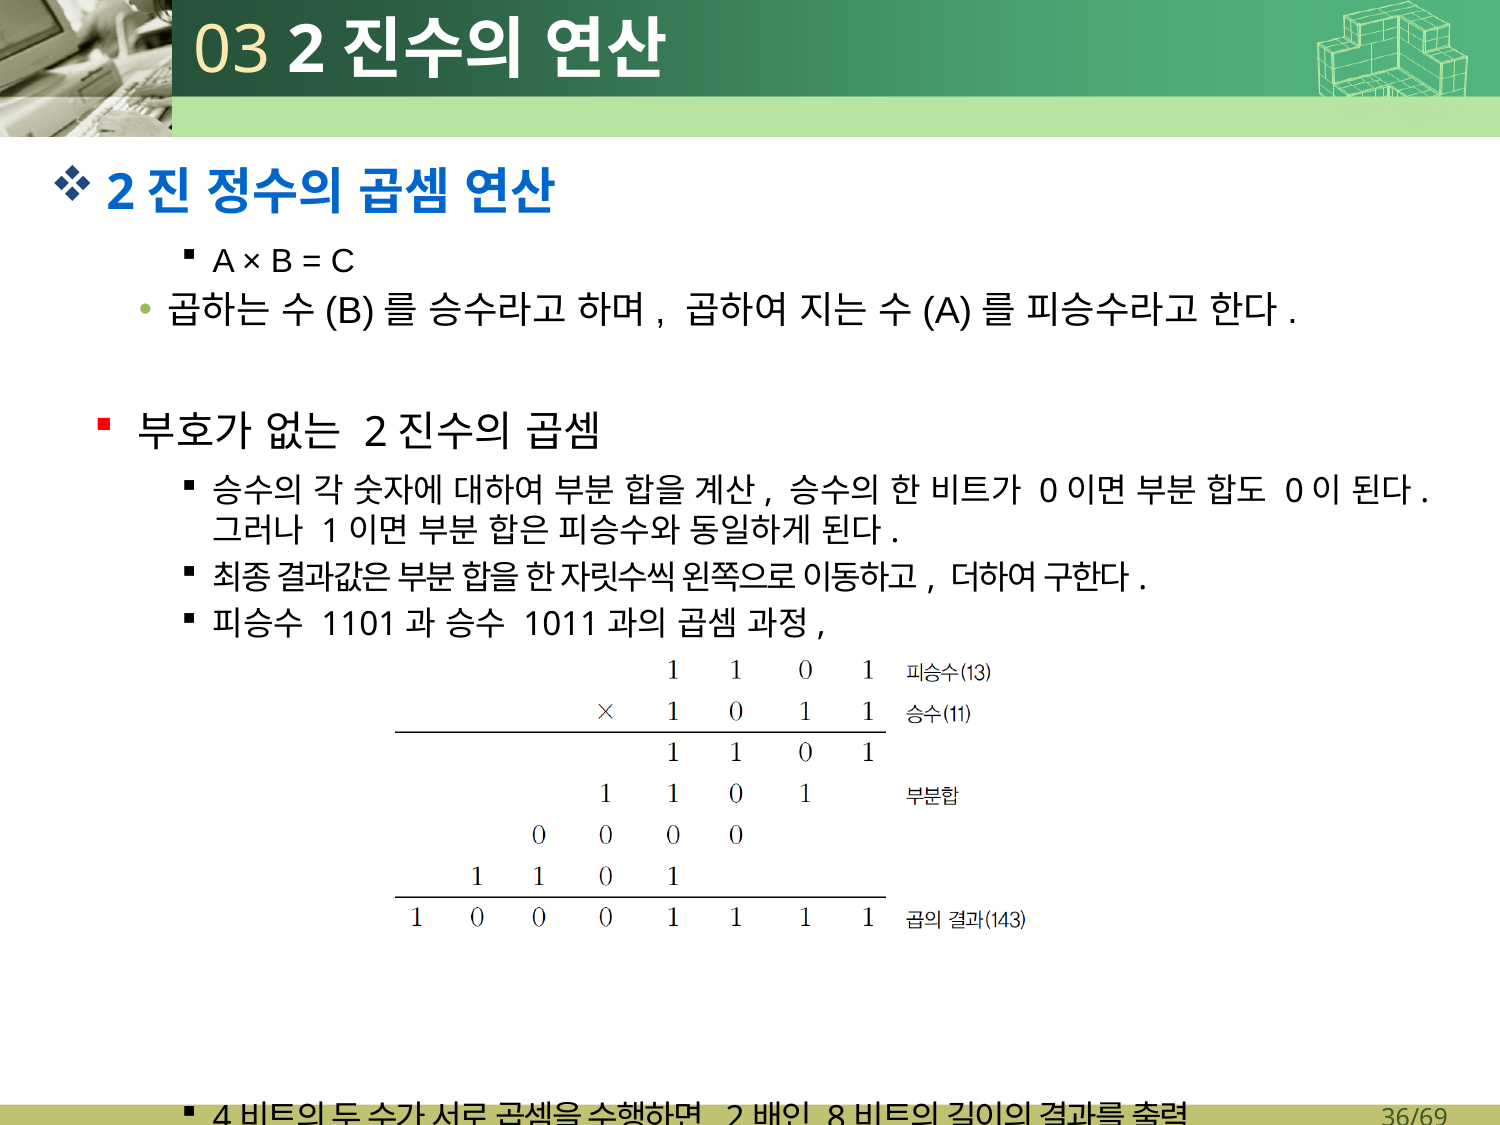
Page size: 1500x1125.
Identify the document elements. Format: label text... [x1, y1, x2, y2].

picture [395, 652, 1034, 941]
title 03 2진수의 연산 [178, 9, 1339, 82]
list 2진 정수의 곱셈 연산 A × B = C 곱하는 수(B)를 승수라고 하며, 곱하여 지는 수(A)를 피승수라고 한다. 부호가 없는 2진수의 곱셈 승수의 각 숫자에 대하여 부분 합을 계산, 승수의 한 비트가 0이면 부분 합도 0이 된다. 그러나 1이면 부분 합은 피승수와 동일하게 된다. 최종 결과값은 부분 합을 한 자릿수씩 왼쪽으로 이동하고, 더하여 구한다. 피승수 1101과 승수 1011과의 곱셈 과정, 4비트의 두 수가 서로 곱셈을 수행하면, 2배인 8비트의 길이의 결과를 출력 일반화하면, 두 N비트 2진 정수를 곱한 결과값의 길이는 2N 비트가 된다 [35, 152, 1465, 1079]
picture [0, 0, 1500, 151]
